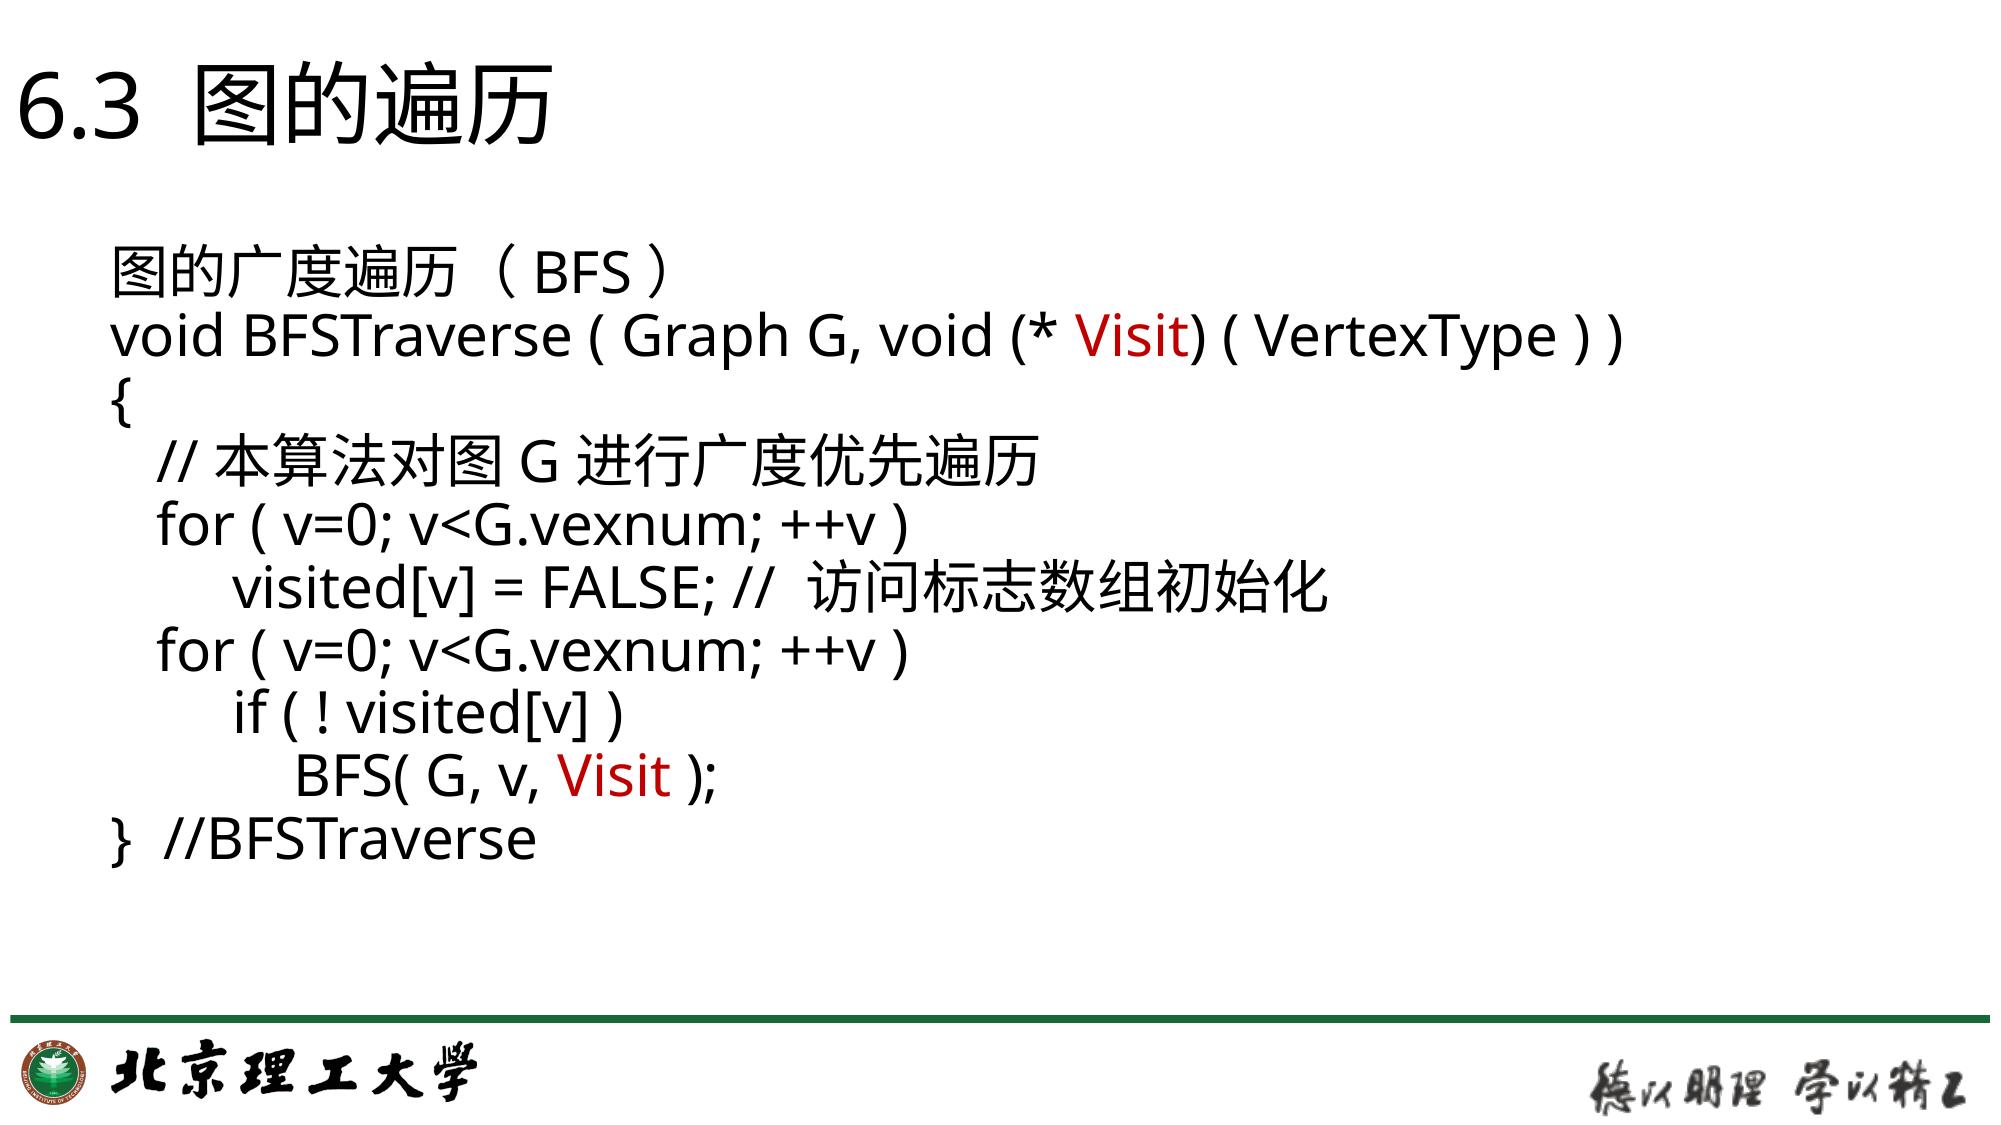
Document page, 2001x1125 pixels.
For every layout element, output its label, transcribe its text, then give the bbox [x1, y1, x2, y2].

title 6.3 图的遍历 [0, 0, 1725, 218]
picture [20, 1023, 500, 1123]
picture [1550, 1036, 2000, 1125]
list 图的广度遍历（BFS） void BFSTraverse ( Graph G, void (* Visit) ( VertexType ) ) { //本算法对图G进行广度优先遍历 for ( v=0; v<G.vexnum; ++v ) visited[v] = FALSE; // 访问标志数组初始化 for ( v=0; v<G.vexnum; ++v ) if ( ! visited[v] ) BFS( G, v, Visit ); } //BFSTraverse [95, 235, 2000, 950]
